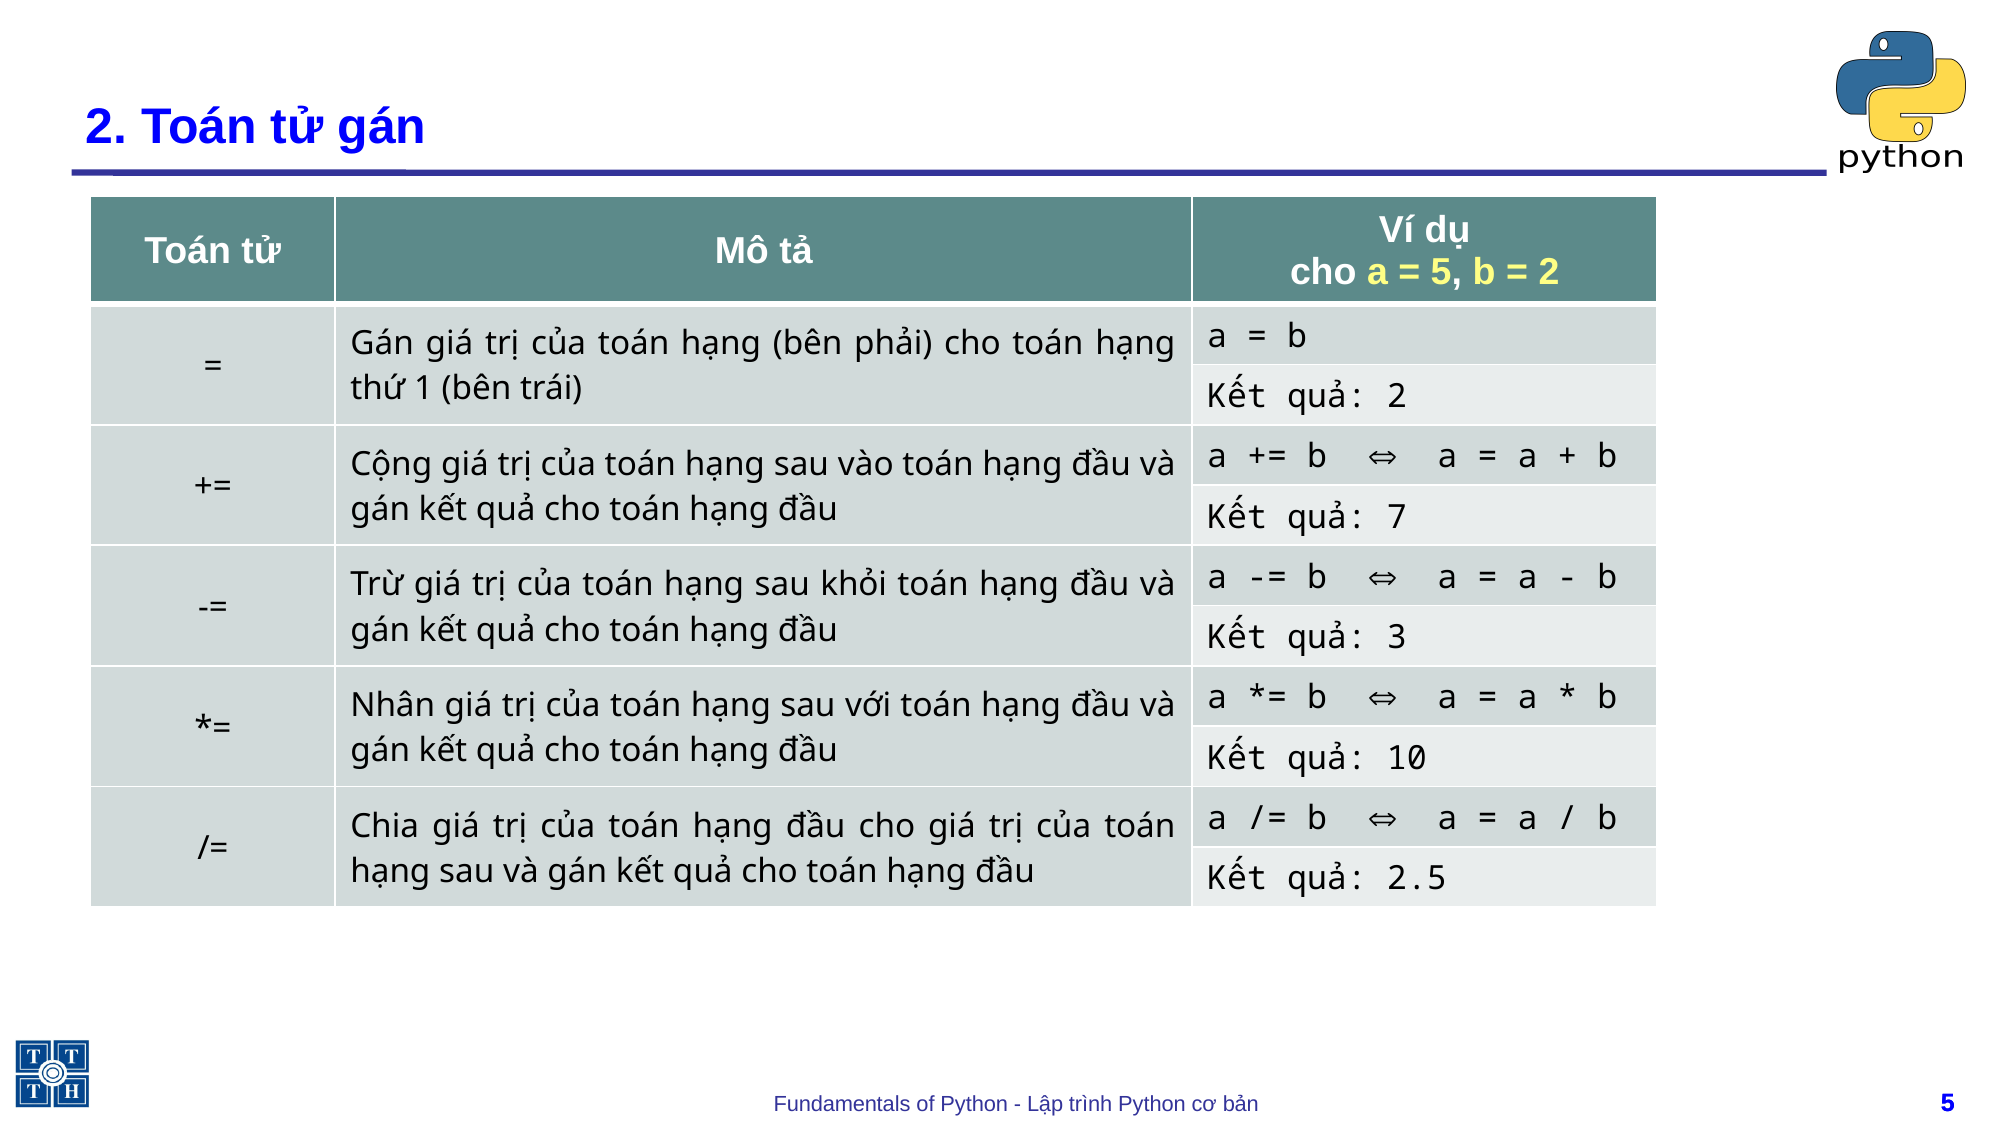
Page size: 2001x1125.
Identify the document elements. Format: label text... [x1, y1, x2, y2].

title 2. Toán tử gán [70, 31, 1804, 161]
table_header Mô tả [336, 197, 1191, 301]
table_cell Cộng giá trị của toán hạng sau vào toán hạng đầu và gán kết quả cho toán hạng đầu [336, 426, 1191, 544]
table_cell += [91, 426, 334, 544]
table_cell Chia giá trị của toán hạng đầu cho giá trị của toán hạng sau và gán kết quả cho toán hạng đầu [336, 787, 1191, 906]
table_cell Kết quả: 3 [1193, 606, 1656, 665]
table_cell Kết quả: 10 [1193, 727, 1656, 786]
table_cell /= [91, 787, 334, 906]
table_cell a += b  a = a + b [1193, 426, 1656, 484]
table_cell -= [91, 546, 334, 665]
table_cell a *= b  a = a * b [1193, 667, 1656, 725]
picture [15, 1039, 90, 1108]
table_cell = [91, 307, 334, 424]
table_cell a /= b  a = a / b [1193, 787, 1656, 846]
table_cell a -= b  a = a - b [1193, 546, 1656, 605]
table_cell Nhân giá trị của toán hạng sau với toán hạng đầu và gán kết quả cho toán hạng đầu [336, 667, 1191, 786]
table_cell Trừ giá trị của toán hạng sau khỏi toán hạng đầu và gán kết quả cho toán hạng đầu [336, 546, 1191, 665]
table_cell Kết quả: 2.5 [1193, 848, 1656, 906]
table_cell *= [91, 667, 334, 786]
table_cell Kết quả: 2 [1193, 365, 1656, 424]
table_cell Gán giá trị của toán hạng (bên phải) cho toán hạng thứ 1 (bên trái) [336, 307, 1191, 424]
table_header Ví dụ cho a = 5, b = 2 [1193, 197, 1656, 301]
table_cell a = b [1193, 307, 1656, 364]
table_cell Kết quả: 7 [1193, 486, 1656, 544]
picture [1836, 31, 1966, 173]
table_header Toán tử [91, 197, 334, 301]
